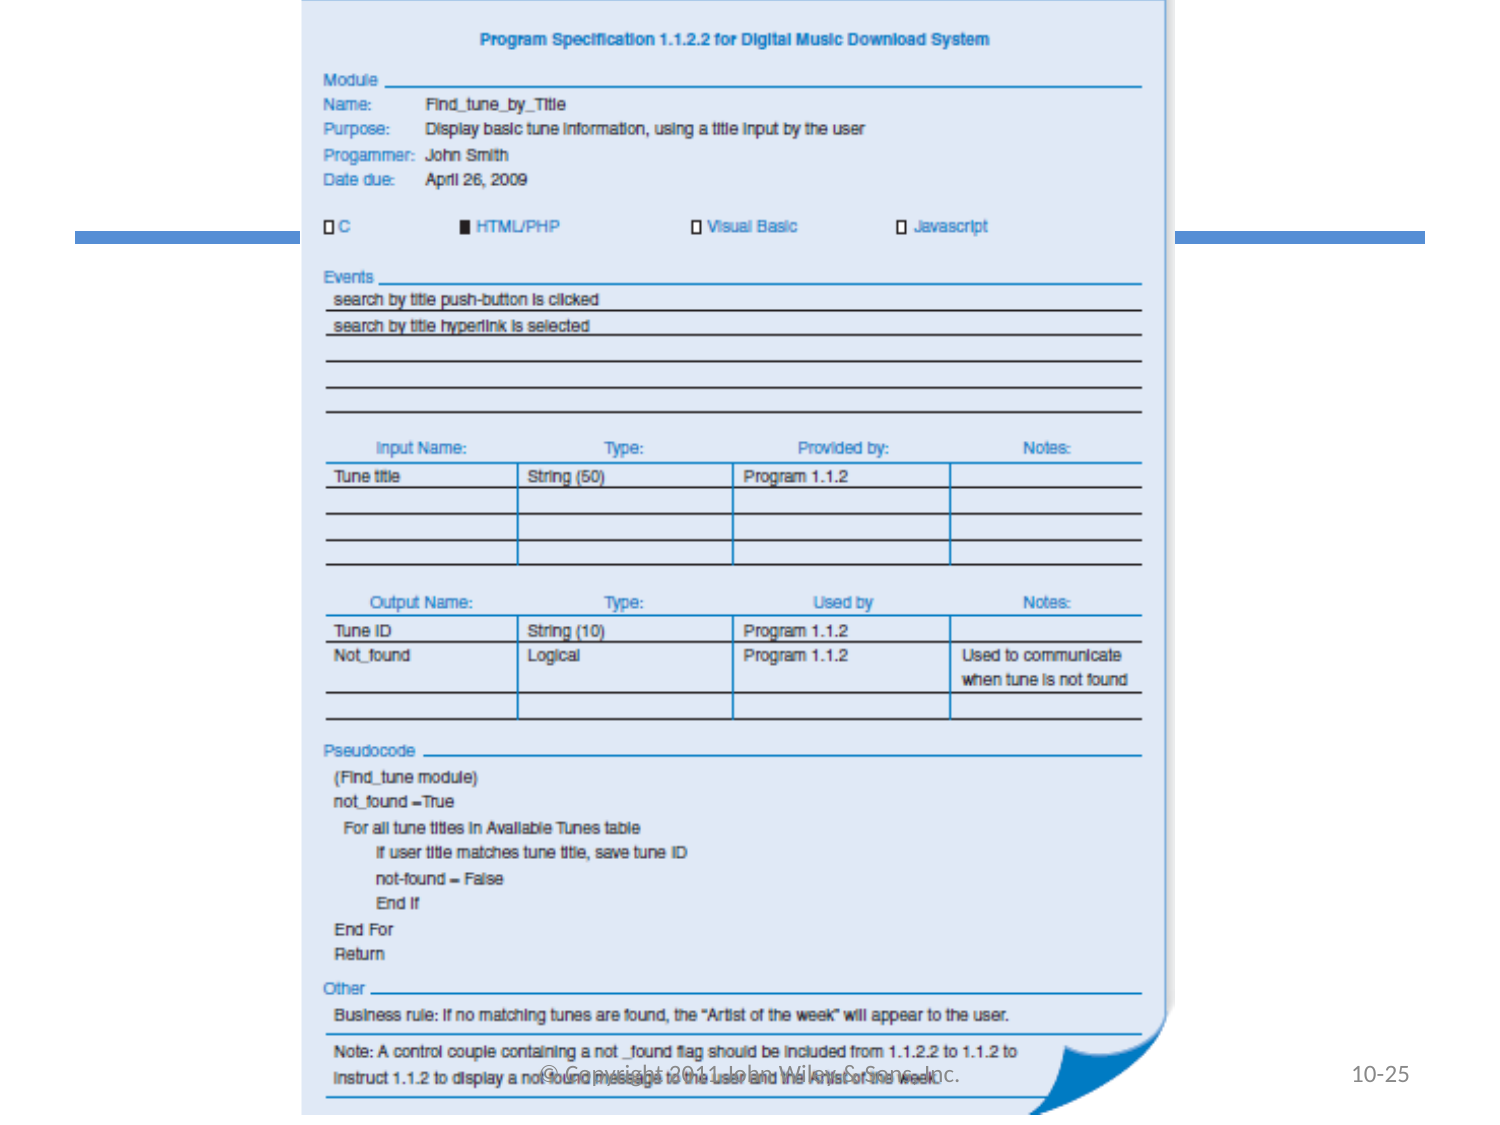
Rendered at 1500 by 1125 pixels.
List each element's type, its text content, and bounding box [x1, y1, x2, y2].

text_box 10-24 [1179, 1042, 1425, 1103]
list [299, 0, 1176, 1115]
